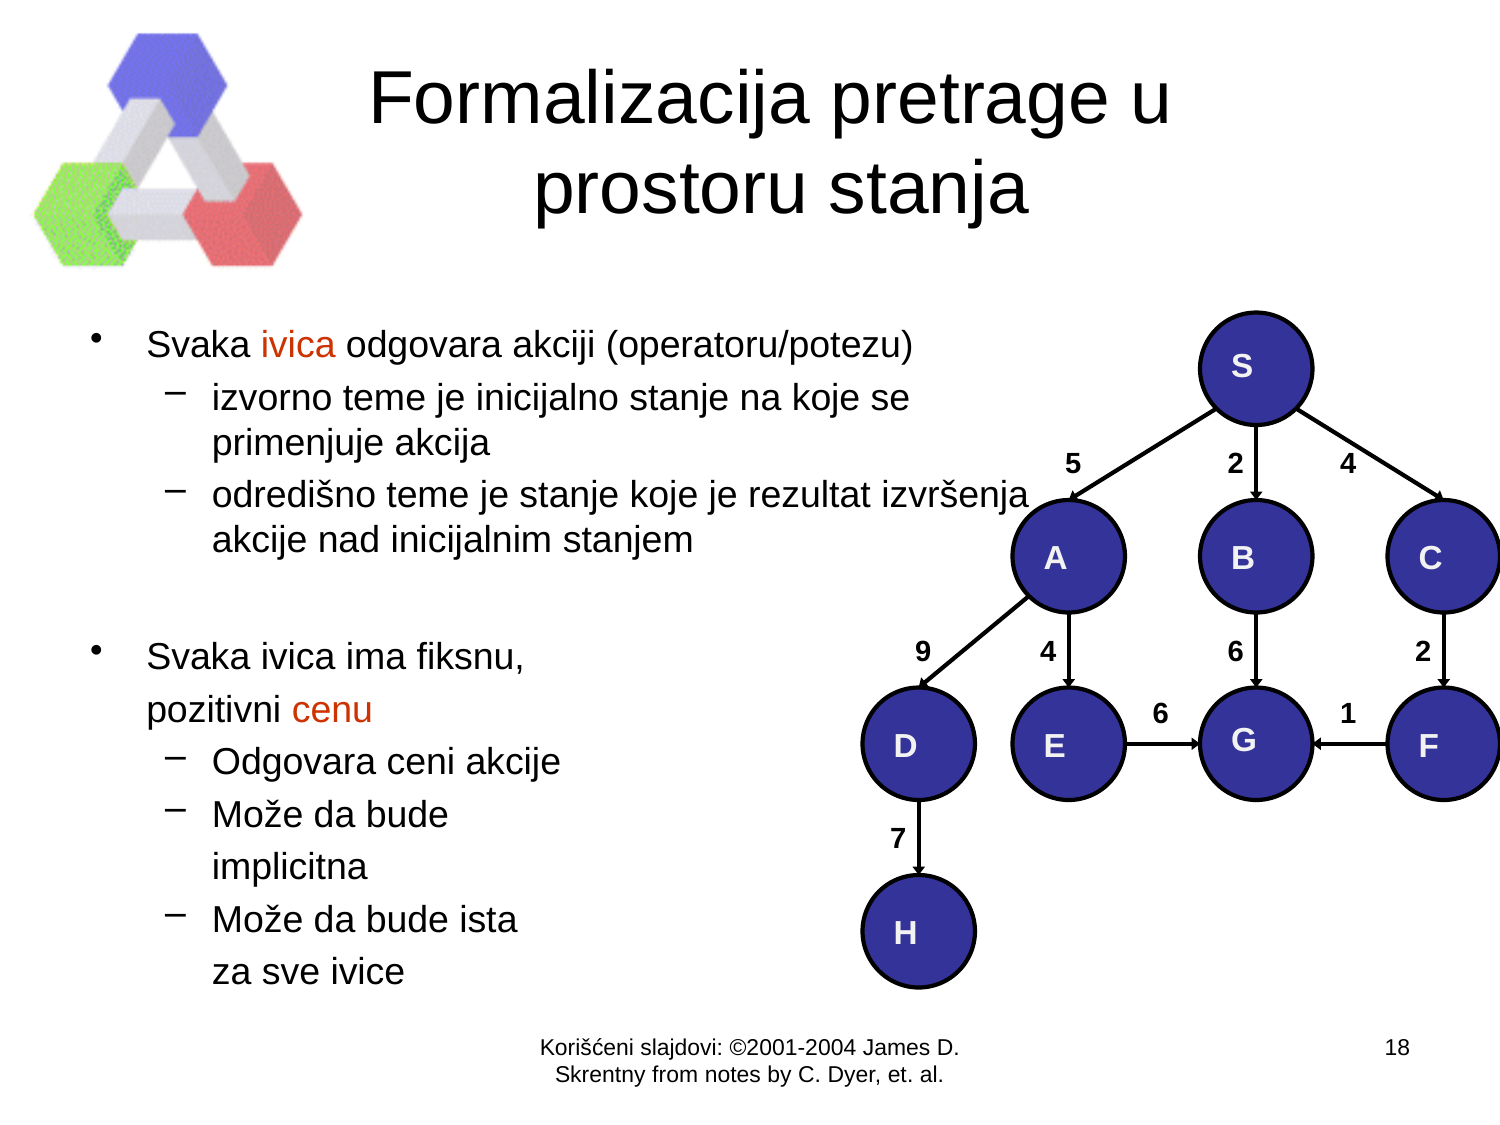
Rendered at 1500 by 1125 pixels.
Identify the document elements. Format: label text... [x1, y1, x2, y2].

picture [0, 0, 1500, 1125]
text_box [862, 312, 1500, 988]
footer Korišćeni slajdovi: ©2001-2004 James D. Skrentny from notes by C. Dyer, et. al. [512, 1032, 988, 1103]
list Svaka ivica odgovara akciji (operatoru/potezu) izvorno teme je inicijalno stanje na koje se primenjuje akcija odredišno teme je stanje koje je rezultat izvršenja akcije nad inicijalnim stanjem Svaka ivica ima fiksnu, pozitivni cenu Odgovara ceni akcije Može da bude implicitna Može da bude ista za sve ivice [74, 312, 1063, 1032]
title Formalizacija pretrage u prostoru stanja [137, 44, 1426, 233]
slide_number 18 [1074, 1024, 1426, 1103]
